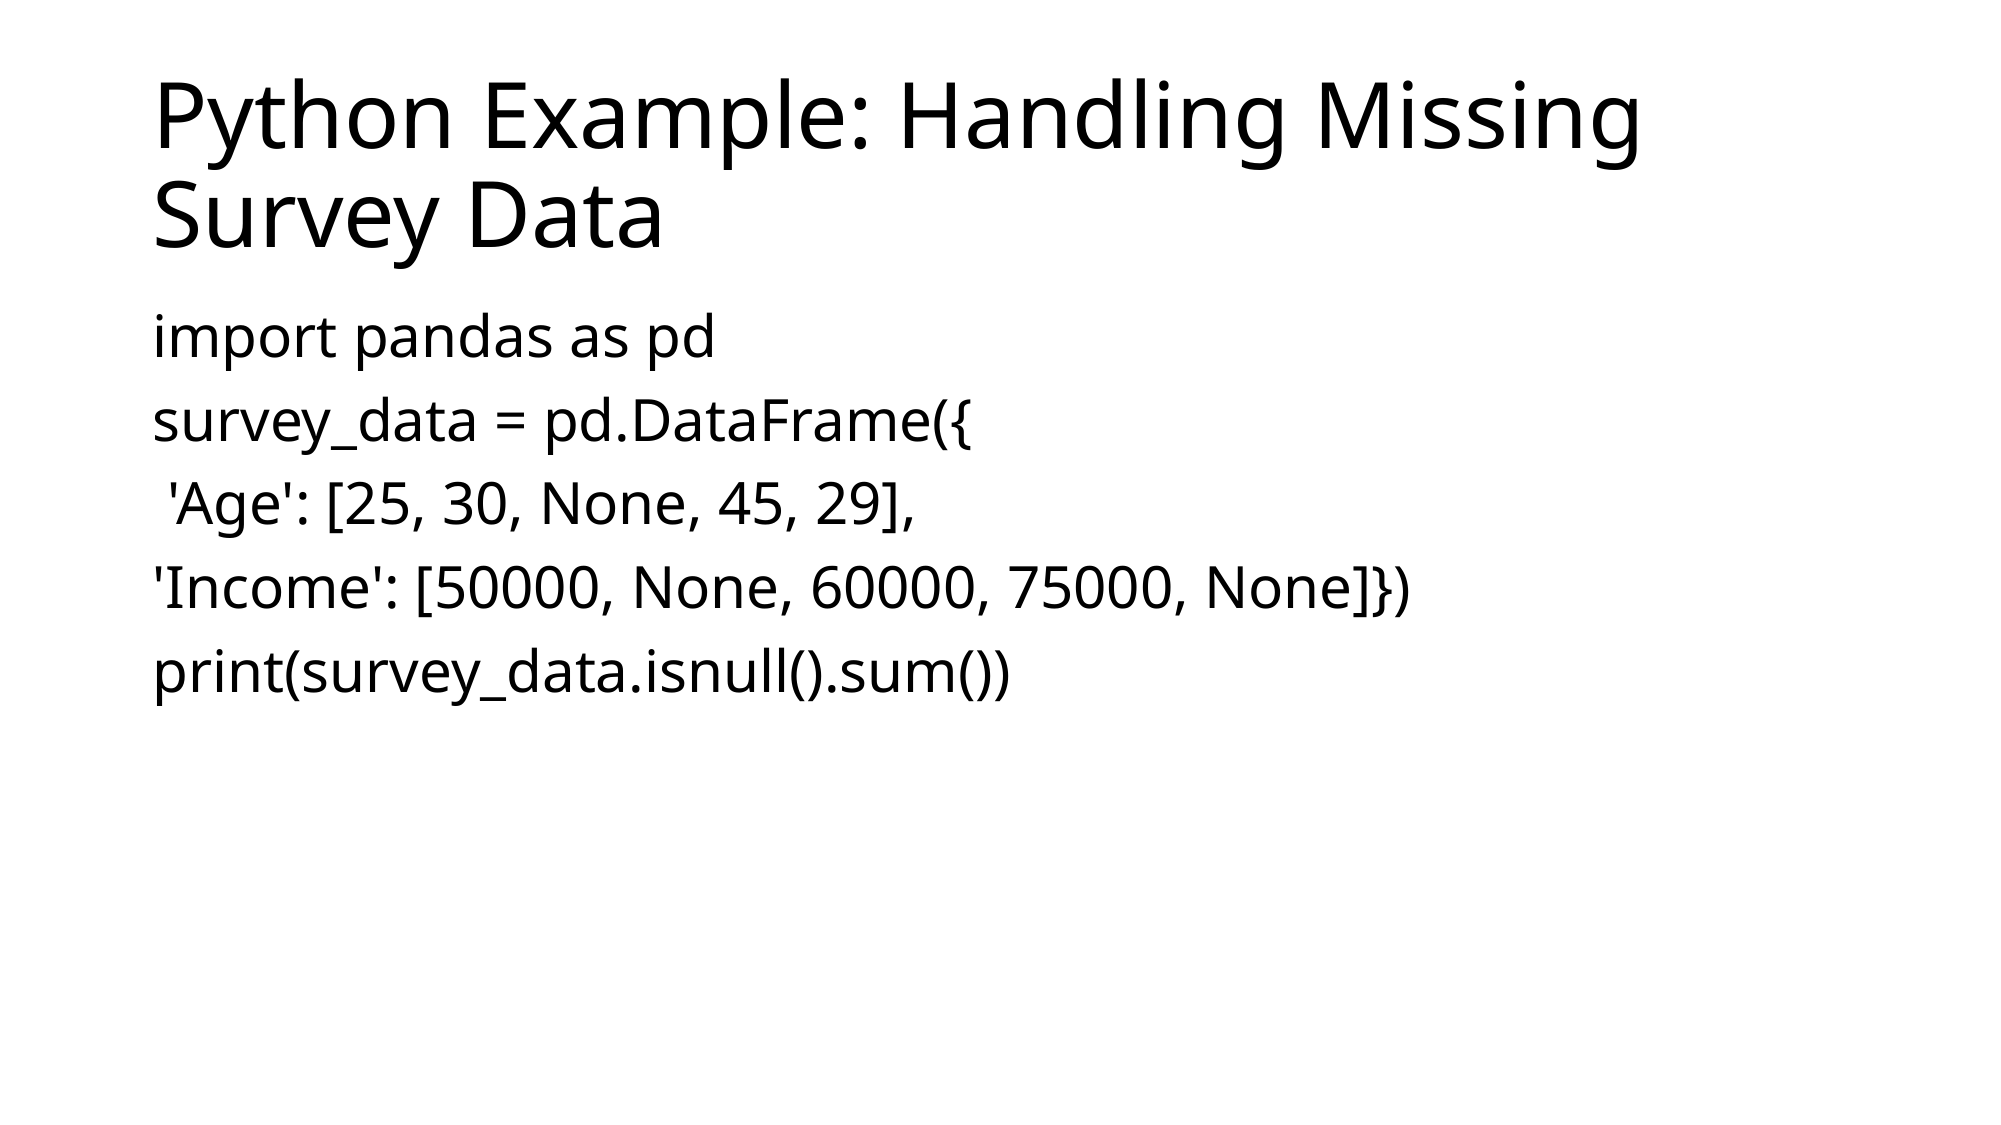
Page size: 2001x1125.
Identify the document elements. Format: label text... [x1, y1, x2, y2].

list import pandas as pd survey_data = pd.DataFrame({ 'Age': [25, 30, None, 45, 29], 'Income': [50000, None, 60000, 75000, None]}) print(survey_data.isnull().sum()) [137, 299, 1863, 1014]
title Python Example: Handling Missing Survey Data [137, 59, 1863, 278]
